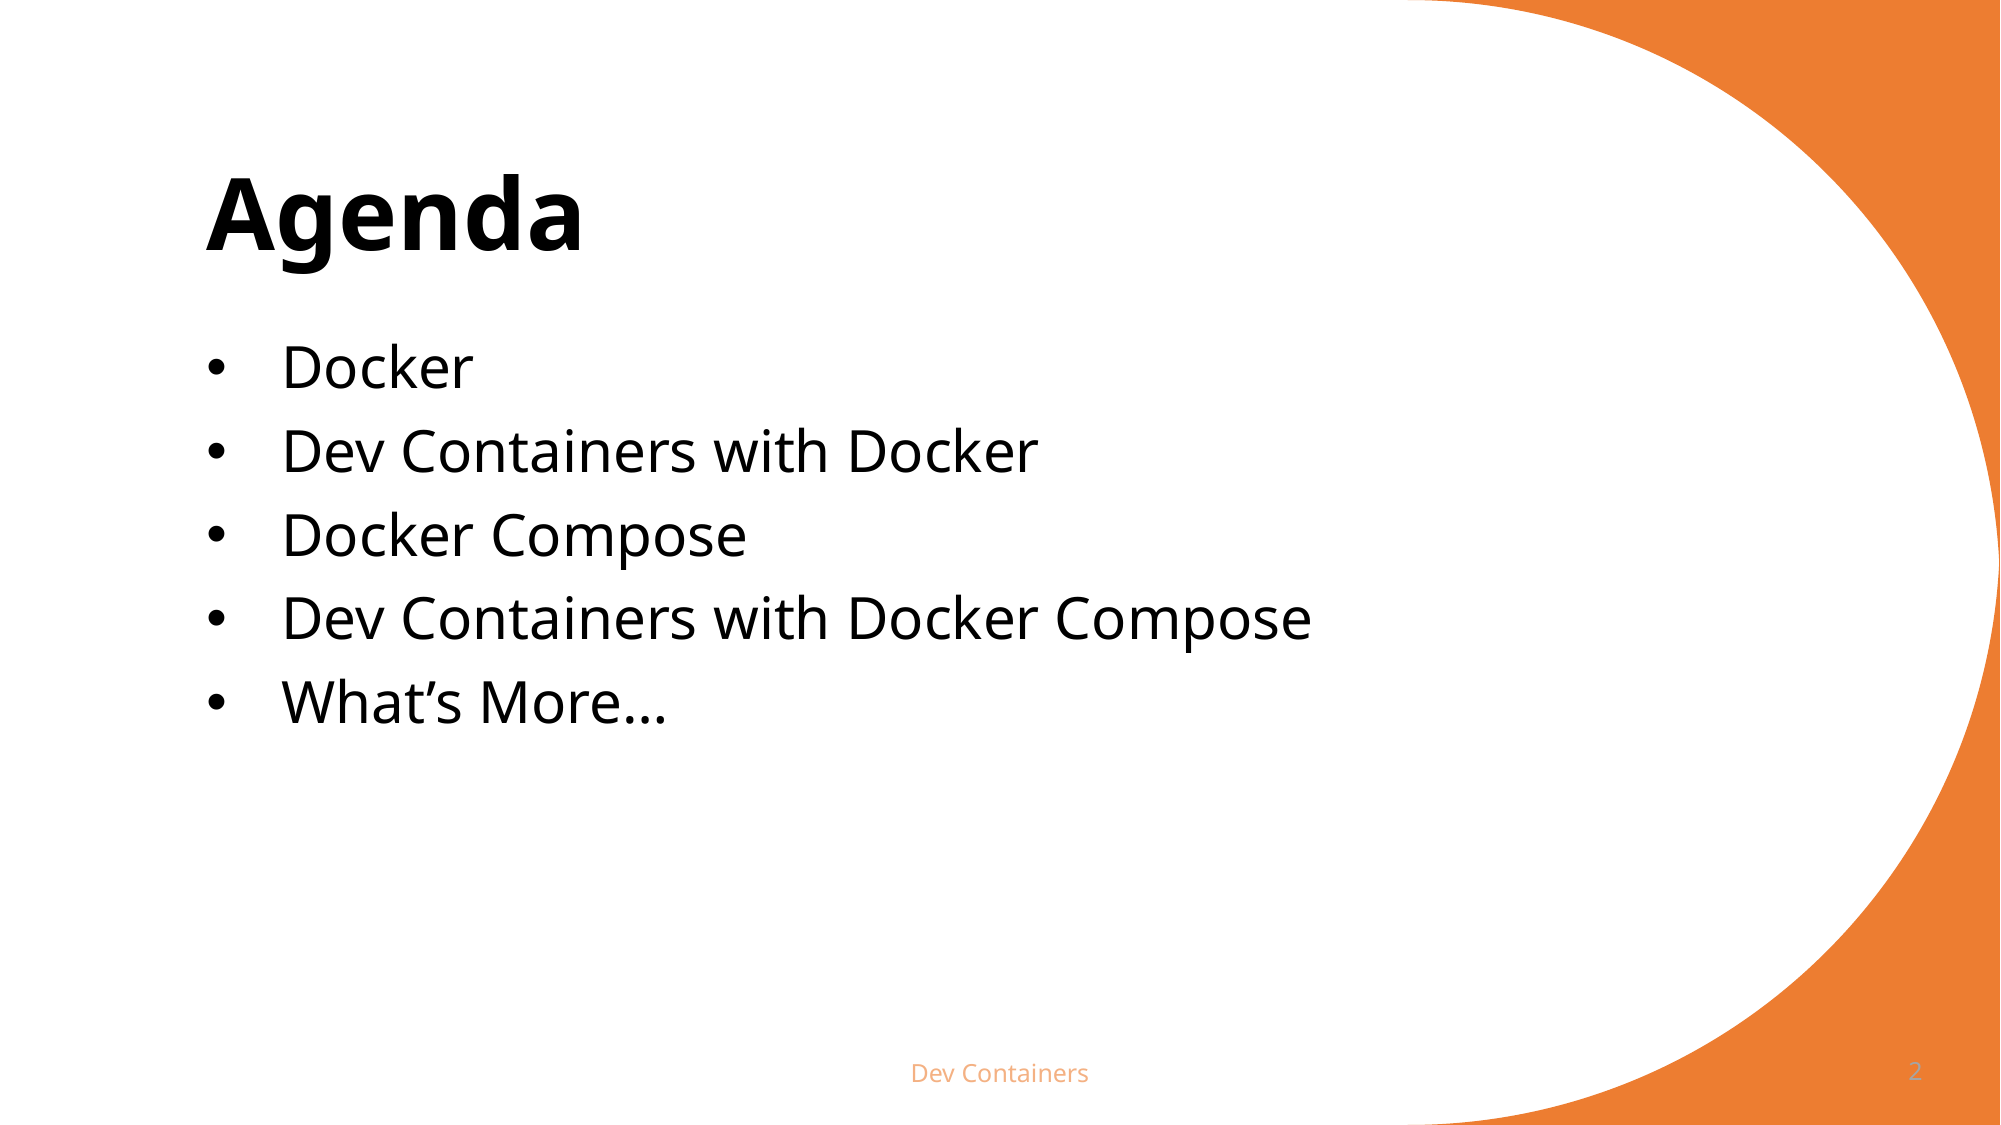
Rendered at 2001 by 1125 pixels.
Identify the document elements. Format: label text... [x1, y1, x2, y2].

list Docker Dev Containers with Docker Docker Compose Dev Containers with Docker Compose What’s More… [191, 330, 1796, 884]
footer Dev Containers [662, 1042, 1338, 1103]
slide_number 2 [1665, 1042, 1938, 1103]
title Agenda [191, 62, 1796, 280]
